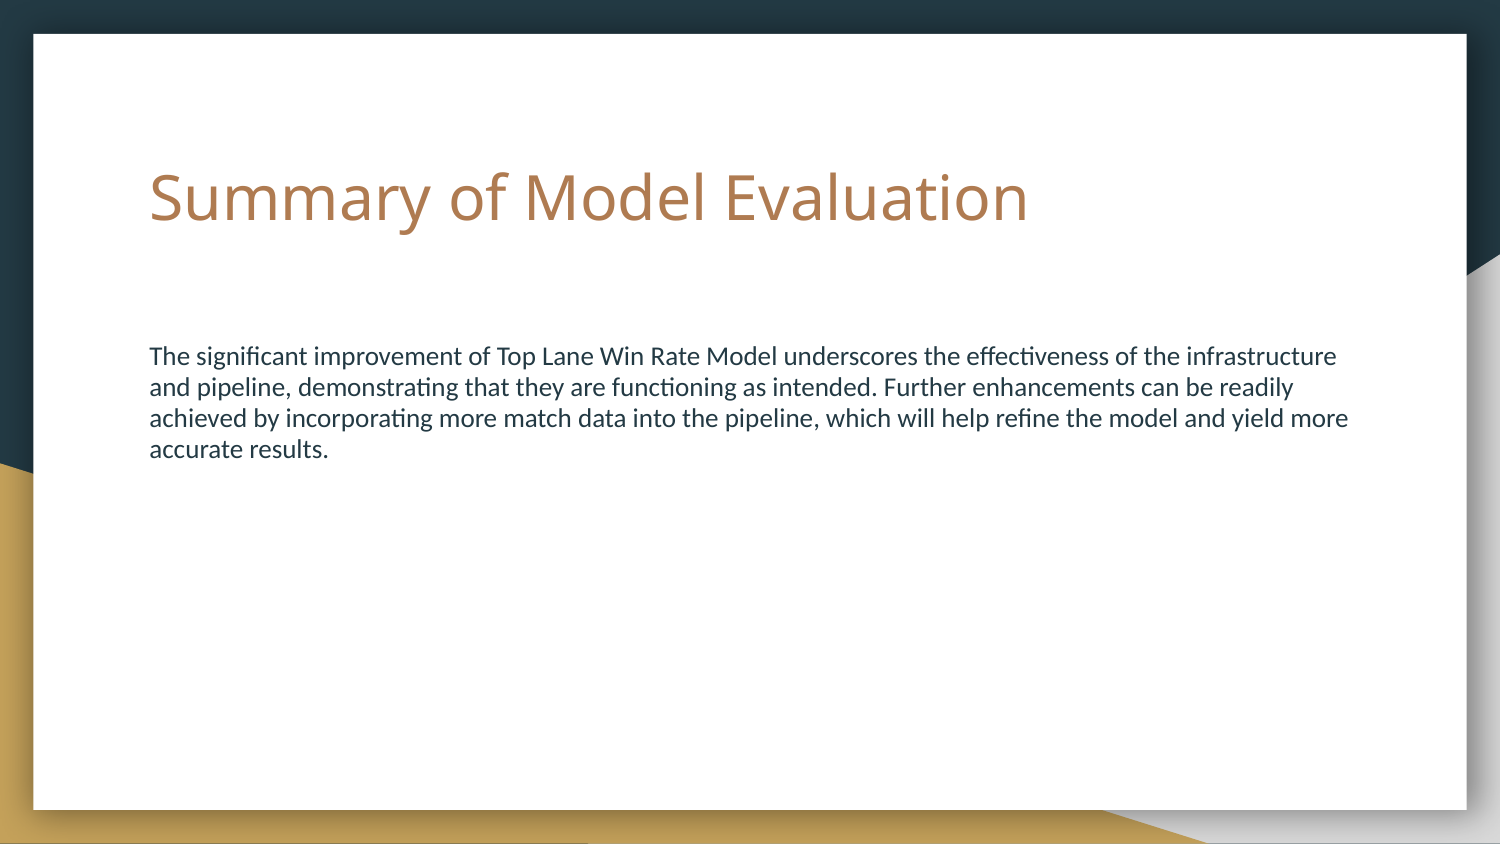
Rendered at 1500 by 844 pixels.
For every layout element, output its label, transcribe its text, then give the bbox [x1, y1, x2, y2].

title Summary of Model Evaluation [134, 138, 1366, 296]
list The significant improvement of Top Lane Win Rate Model underscores the effectiveness of the infrastructure and pipeline, demonstrating that they are functioning as intended. Further enhancements can be readily achieved by incorporating more match data into the pipeline, which will help refine the model and yield more accurate results. [134, 326, 1366, 729]
